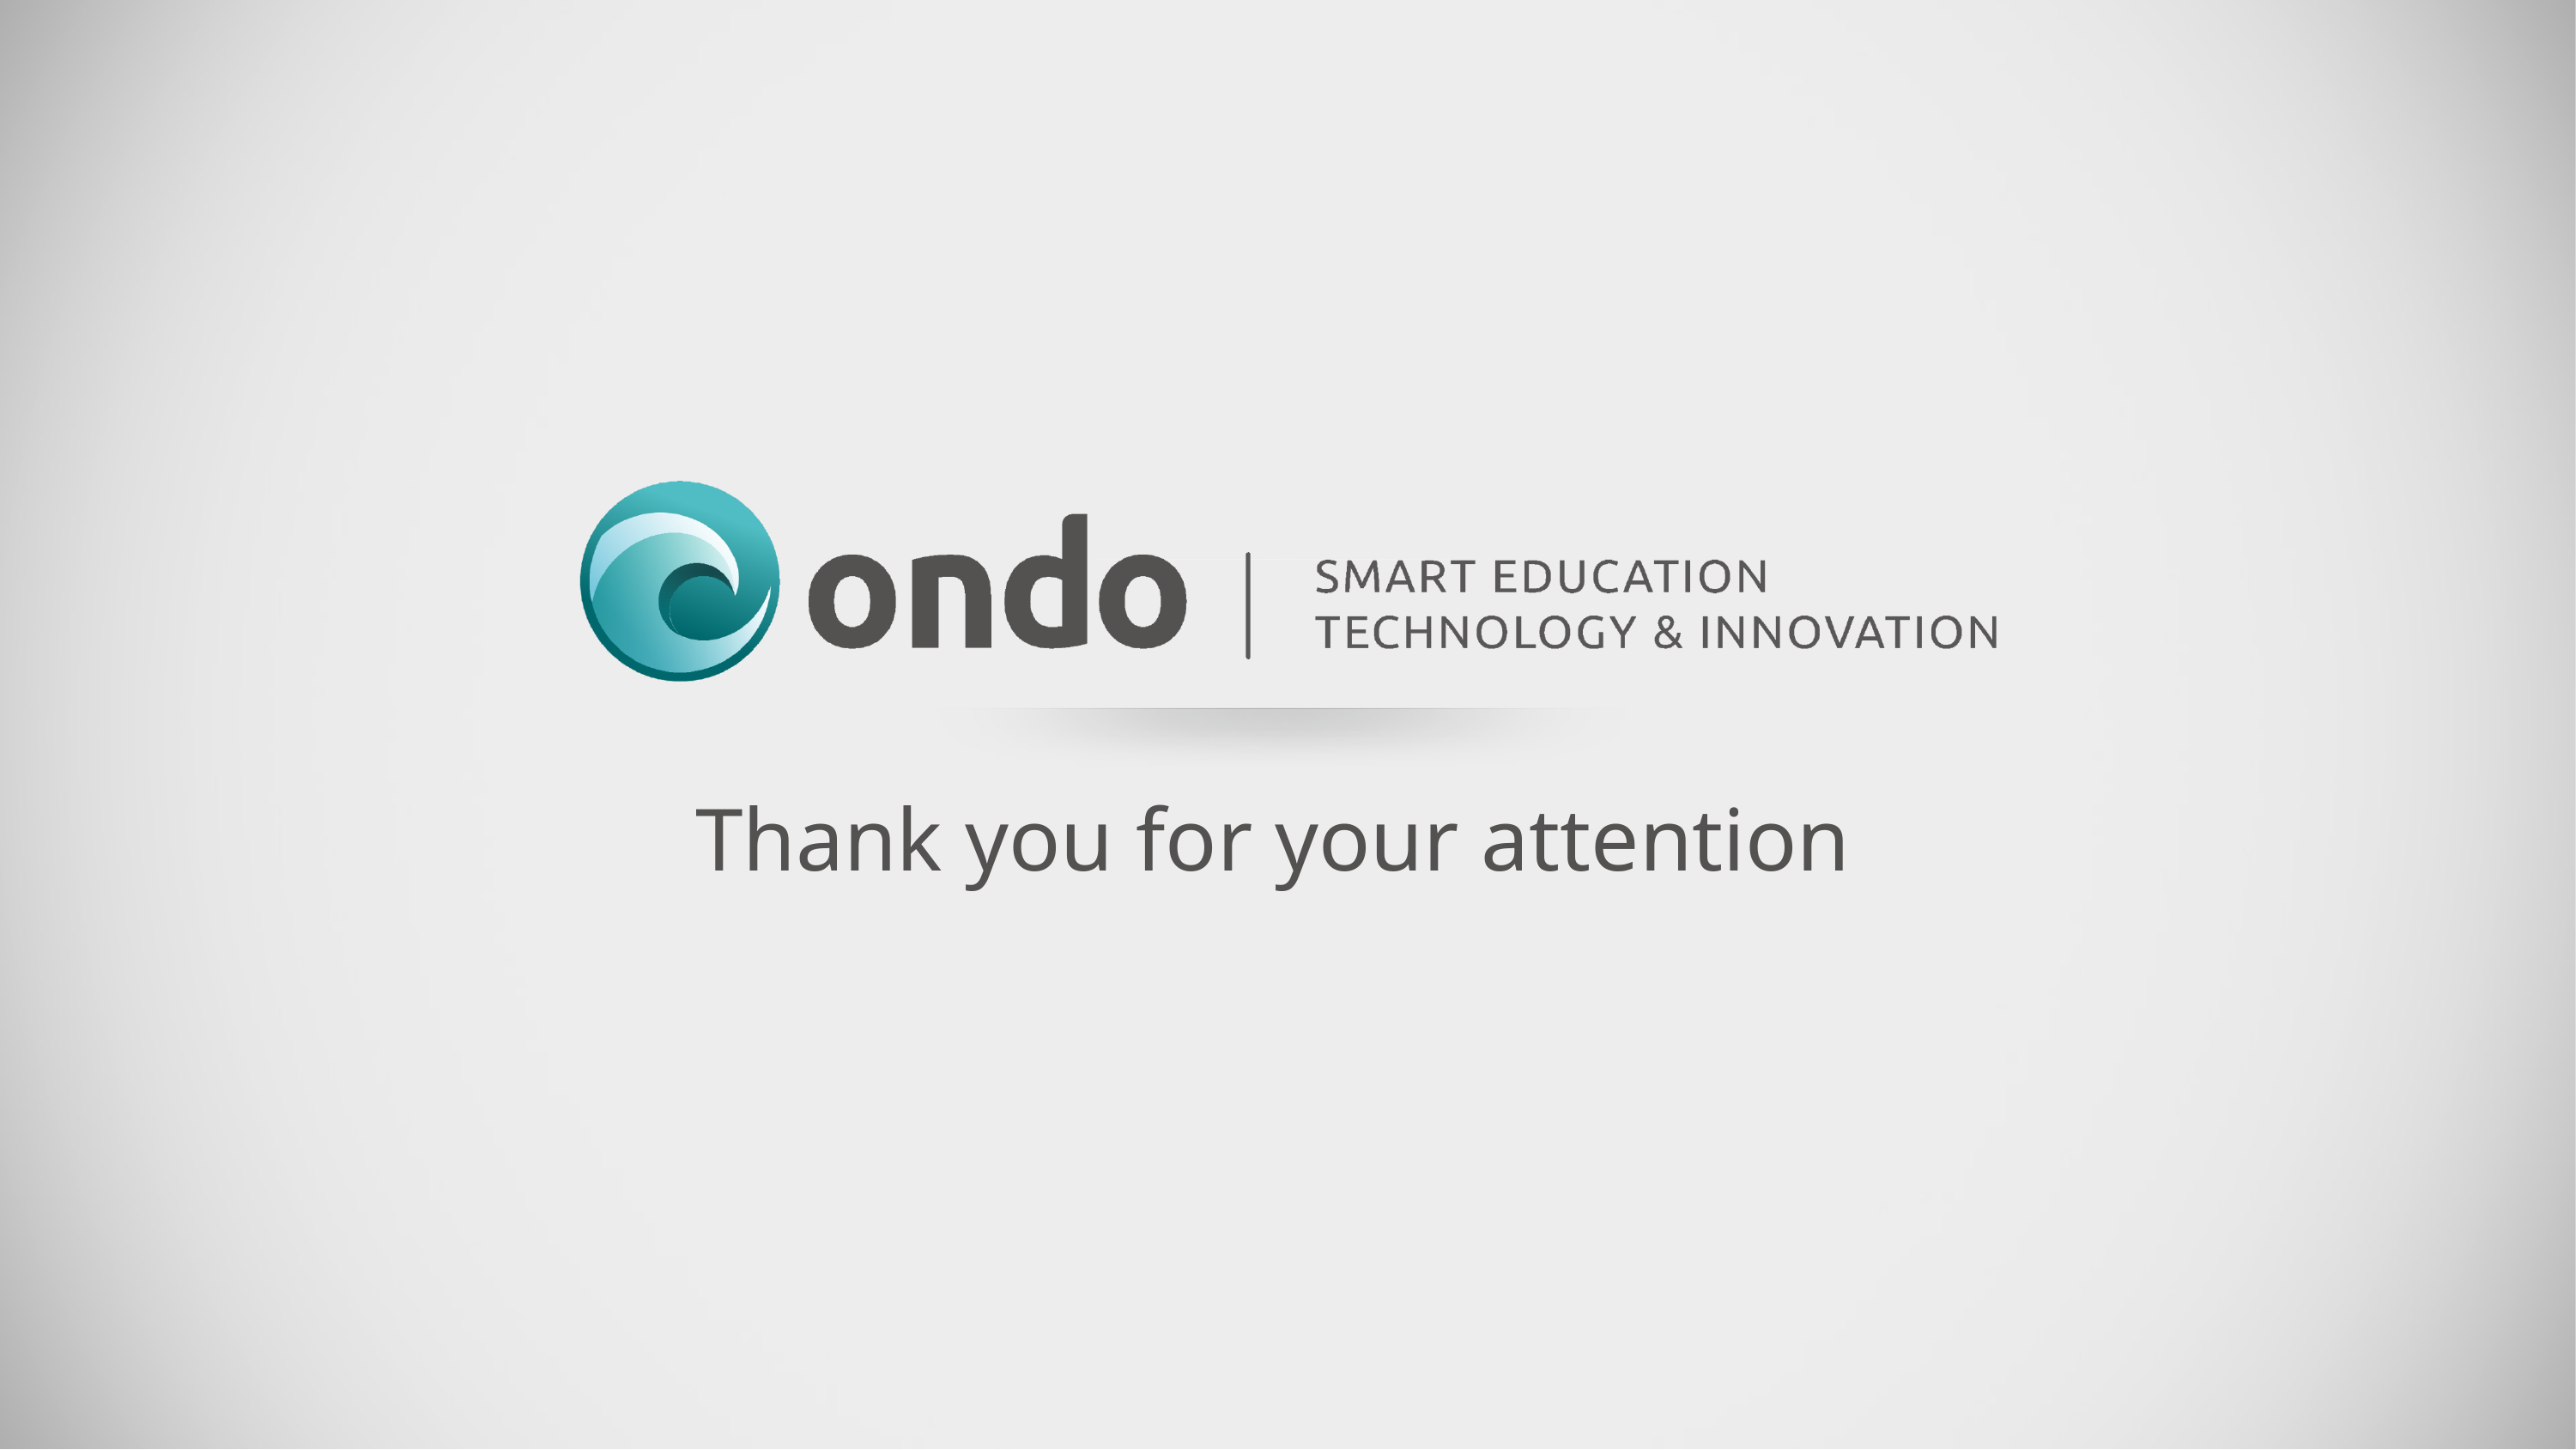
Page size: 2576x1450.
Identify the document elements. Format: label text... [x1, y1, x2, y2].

text_box Thank you for your attention [528, 778, 1112, 895]
picture [0, 0, 2576, 1449]
text_box Thank you for your attention [1449, 778, 2018, 895]
